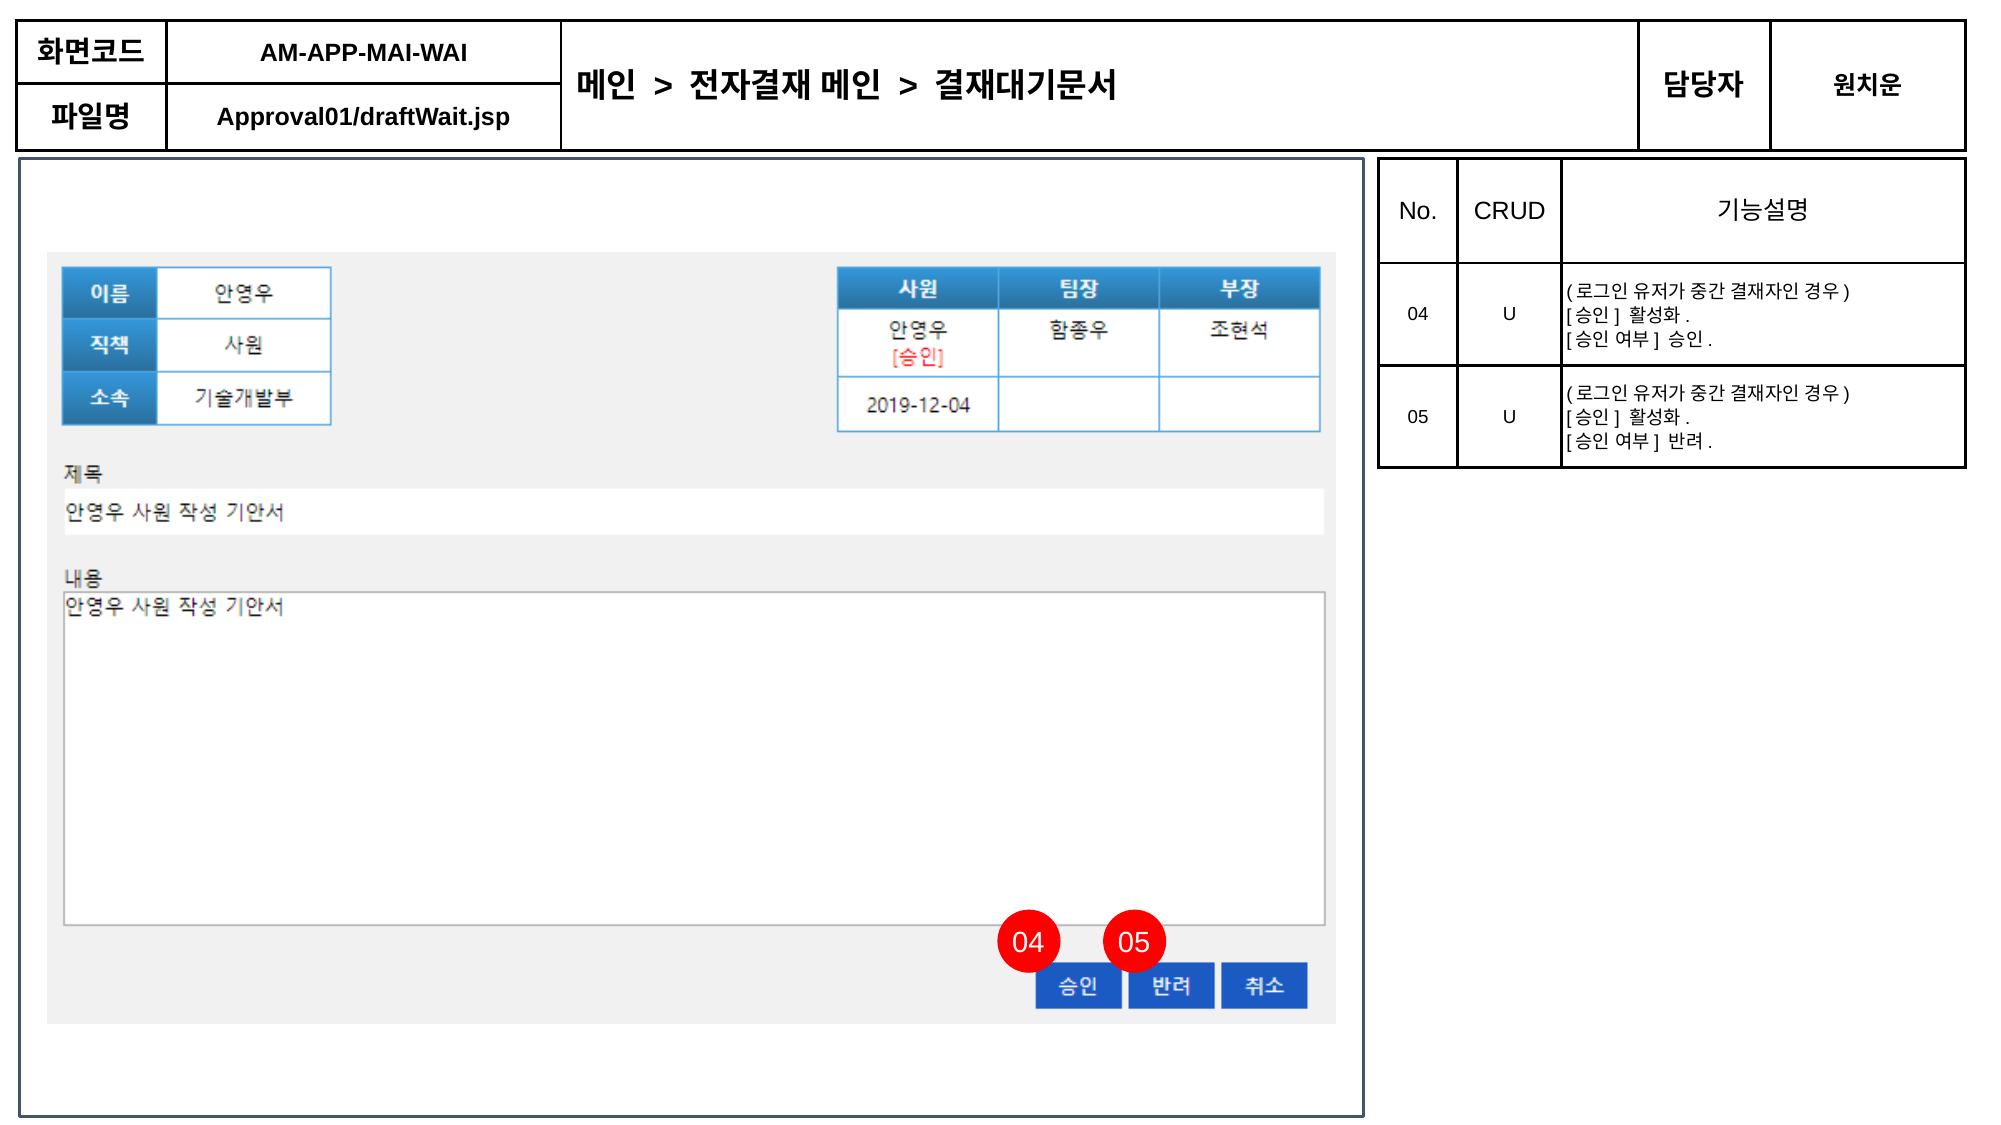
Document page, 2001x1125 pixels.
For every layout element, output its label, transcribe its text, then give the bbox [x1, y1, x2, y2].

table_header 기능설명 [1563, 160, 1964, 262]
table_header CRUD [1459, 160, 1560, 262]
table_header 화면코드 [18, 22, 165, 82]
table_cell (로그인 유저가 중간 결재자인 경우) [승인] 활성화. [승인 여부] 반려. [1563, 367, 1964, 466]
text_box [19, 158, 1364, 1117]
table_header No. [1380, 160, 1456, 262]
table_cell 파일명 [18, 85, 165, 149]
picture [47, 251, 1336, 1024]
table_cell 04 [1380, 264, 1456, 364]
table_cell (로그인 유저가 중간 결재자인 경우) [승인] 활성화. [승인 여부] 승인. [1563, 264, 1964, 364]
table_header 담당자 [1640, 22, 1769, 149]
table_header 메인 > 전자결재 메인 > 결재대기문서 [562, 22, 1637, 149]
table_cell U [1459, 367, 1560, 466]
table_header 원치운 [1772, 22, 1964, 149]
table_cell Approval01/draftWait.jsp [168, 85, 560, 149]
table_cell U [1459, 264, 1560, 364]
table_header AM-APP-MAI-WAI [168, 22, 560, 82]
table_cell 05 [1380, 367, 1456, 466]
